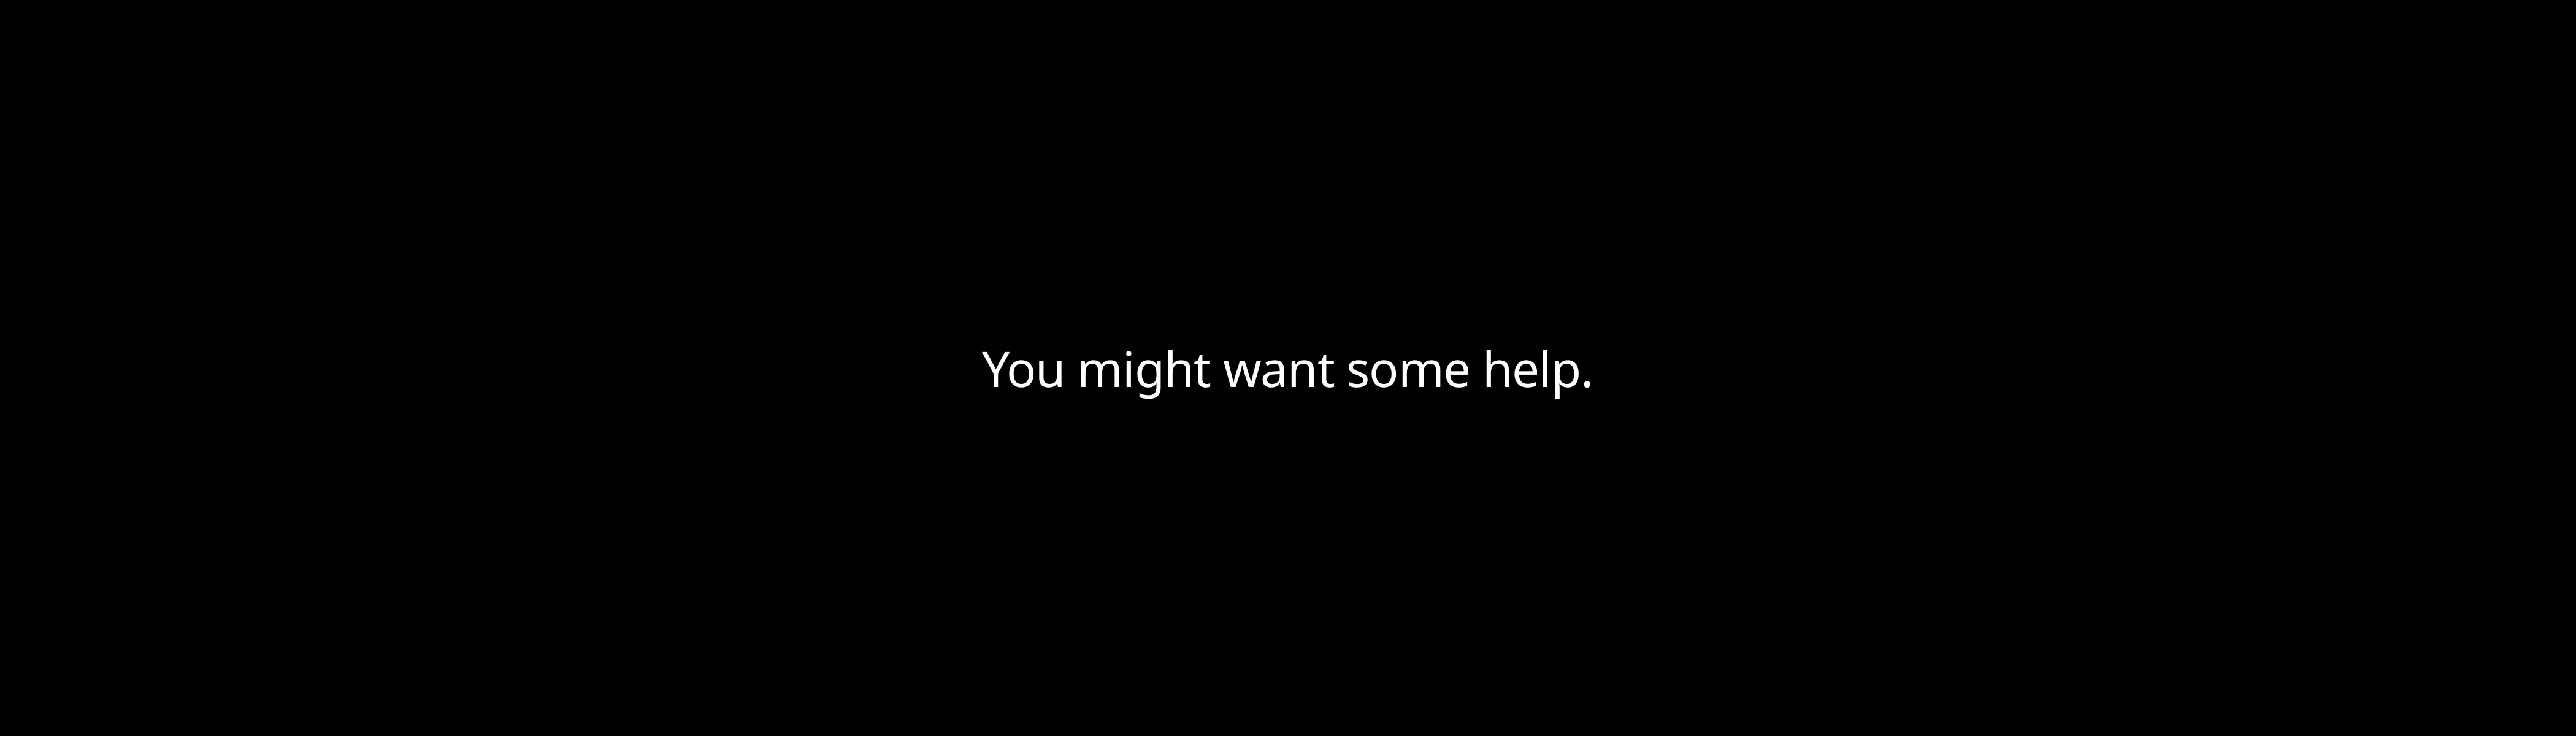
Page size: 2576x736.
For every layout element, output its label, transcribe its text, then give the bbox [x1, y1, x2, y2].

title You might want some help. [124, 338, 2452, 398]
